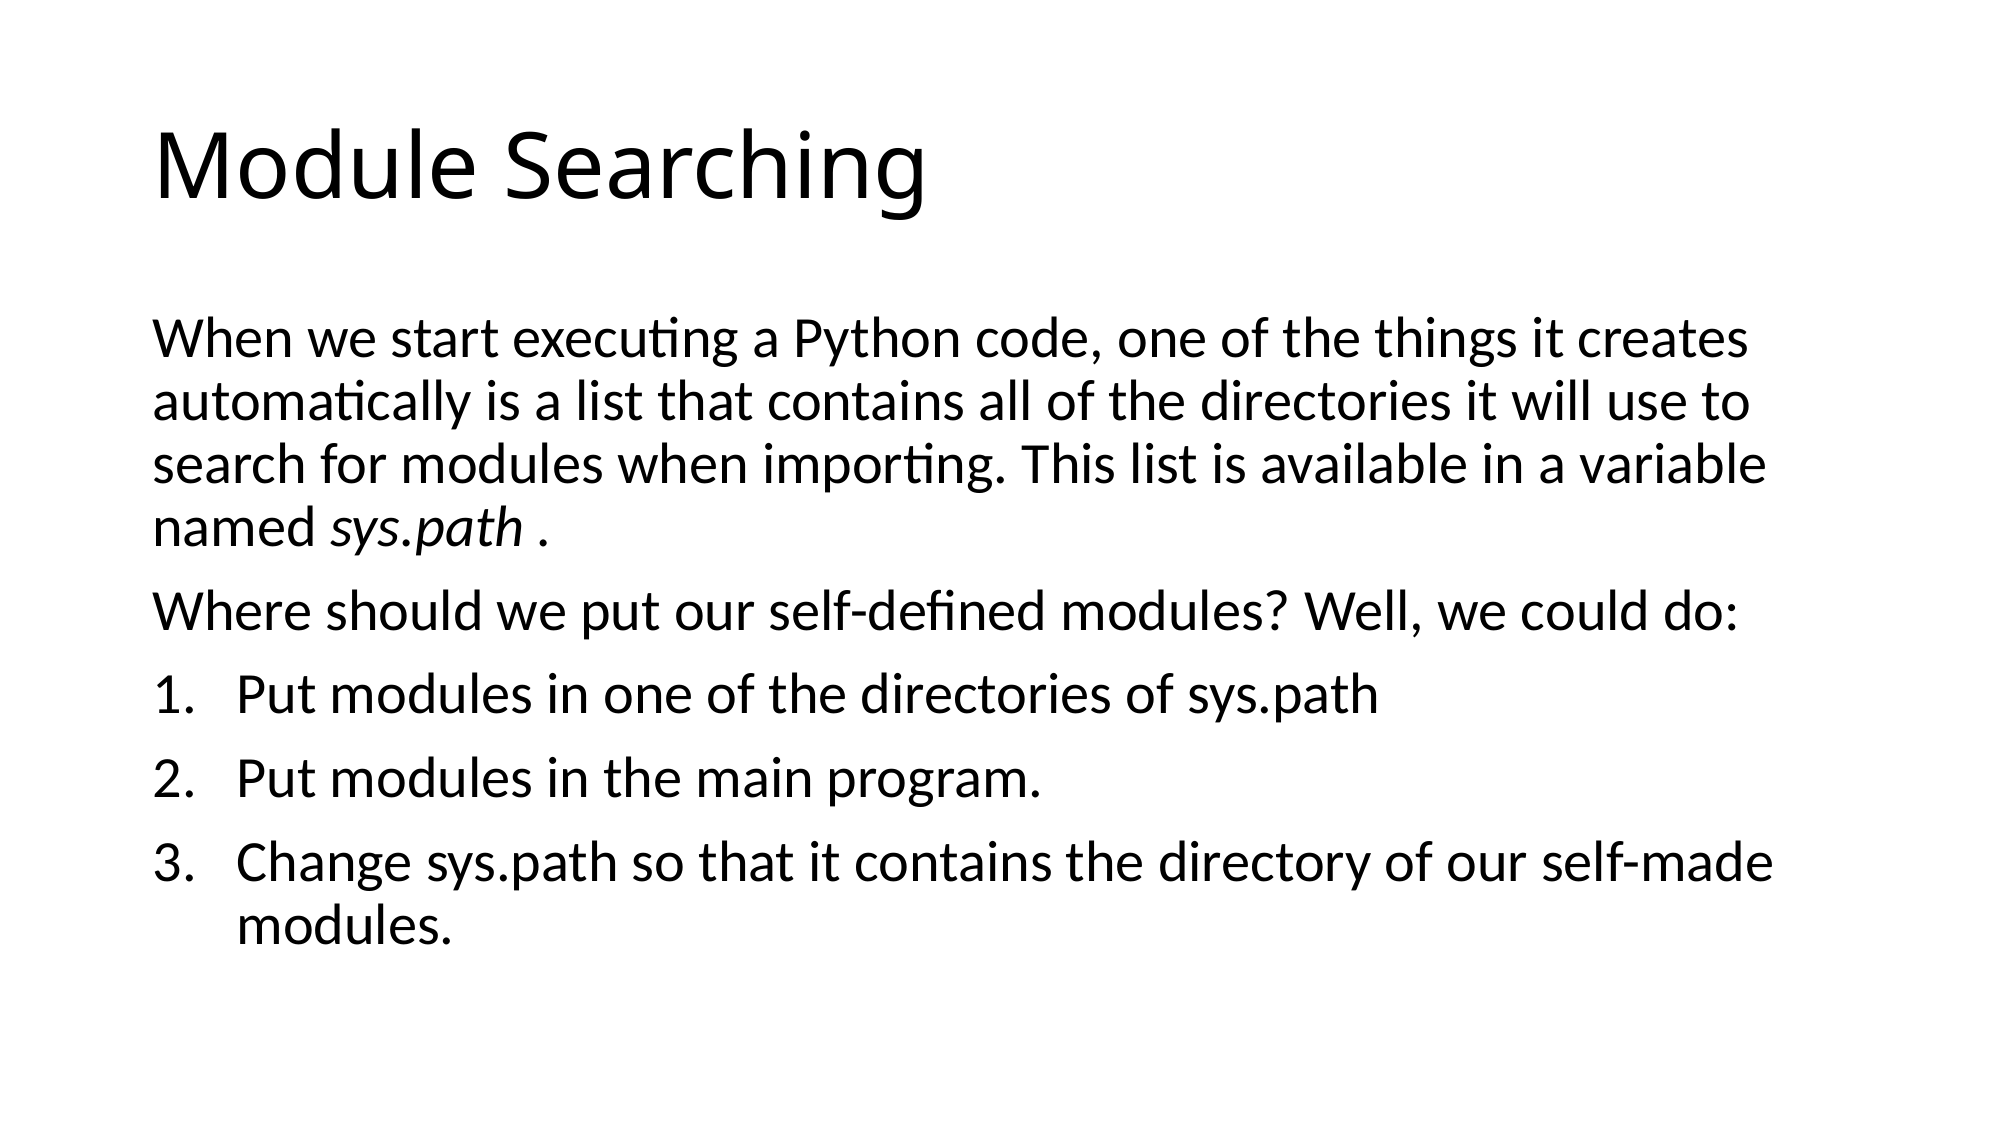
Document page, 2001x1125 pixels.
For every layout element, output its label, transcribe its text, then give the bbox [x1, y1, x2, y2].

title Module Searching [137, 59, 1863, 278]
list When we start executing a Python code, one of the things it creates automatically is a list that contains all of the directories it will use to search for modules when importing. This list is available in a variable named sys.path . Where should we put our self-defined modules? Well, we could do: Put modules in one of the directories of sys.path Put modules in the main program. Change sys.path so that it contains the directory of our self-made modules. [137, 299, 1863, 1014]
